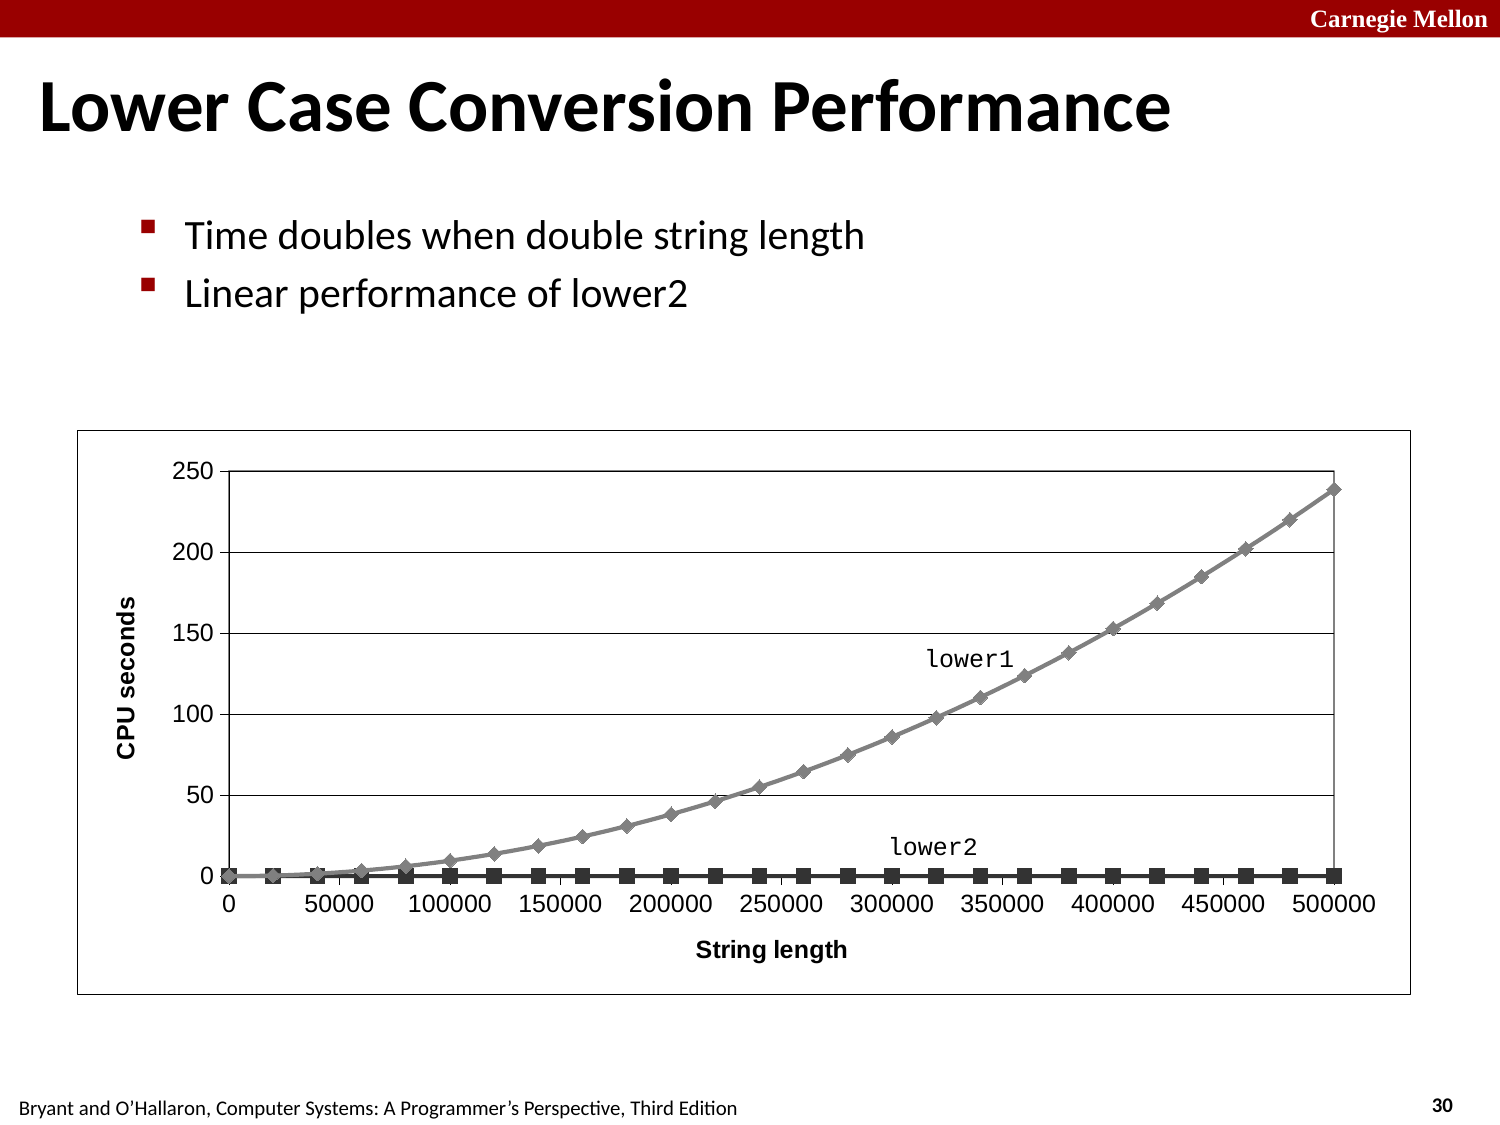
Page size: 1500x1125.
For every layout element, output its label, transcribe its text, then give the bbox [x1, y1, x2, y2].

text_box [76, 429, 1411, 995]
list Time doubles when double string length Linear performance of lower2 [47, 199, 1411, 350]
title Lower Case Conversion Performance [24, 54, 1463, 150]
